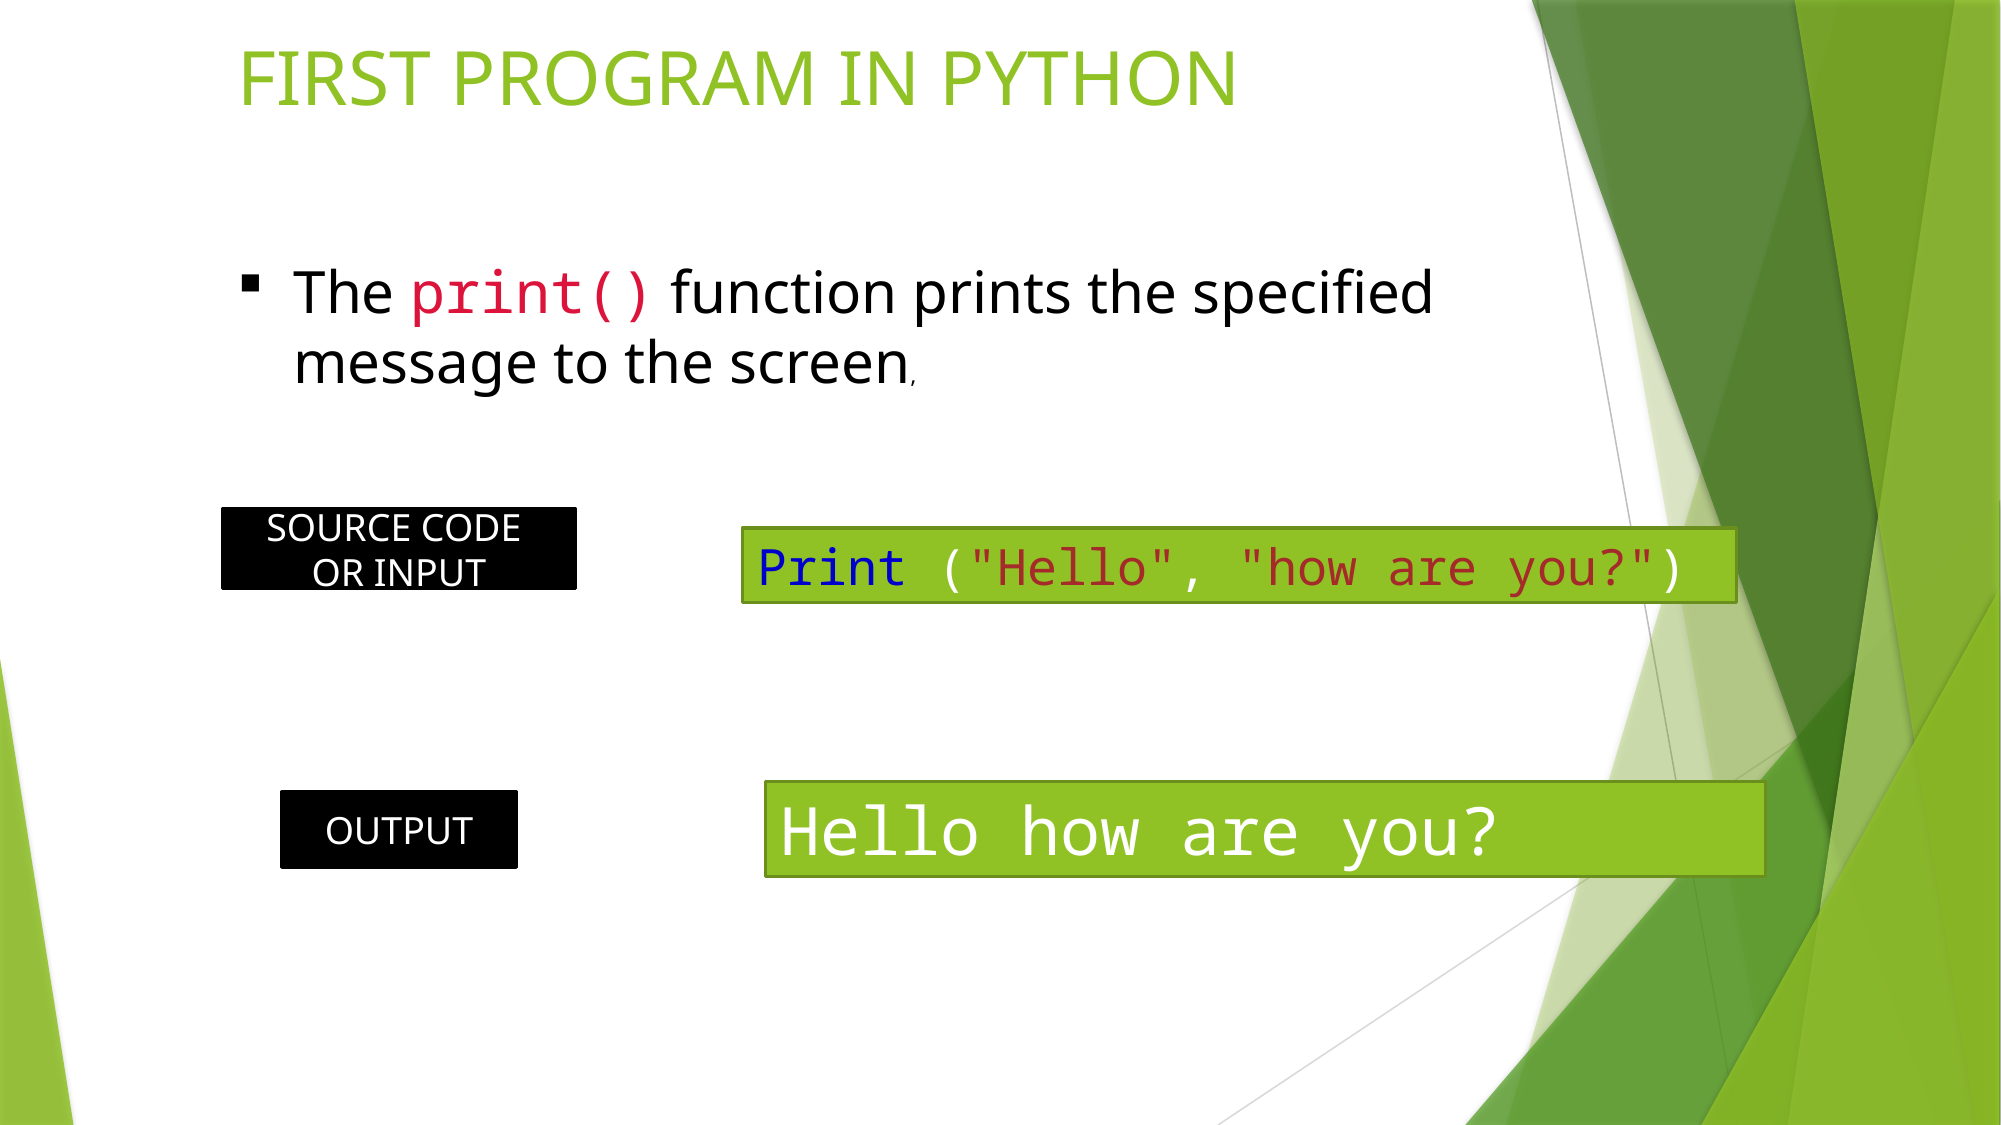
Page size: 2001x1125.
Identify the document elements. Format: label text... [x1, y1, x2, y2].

text_box SOURCE CODE OR INPUT [221, 507, 577, 590]
list The print() function prints the specified message to the screen, [222, 0, 1520, 652]
text_box Hello how are you? [764, 780, 1767, 878]
title FIRST PROGRAM IN PYTHON [1520, 23, 1892, 269]
text_box Print ("Hello", "how are you?") [741, 526, 1738, 604]
text_box OUTPUT [280, 790, 518, 869]
